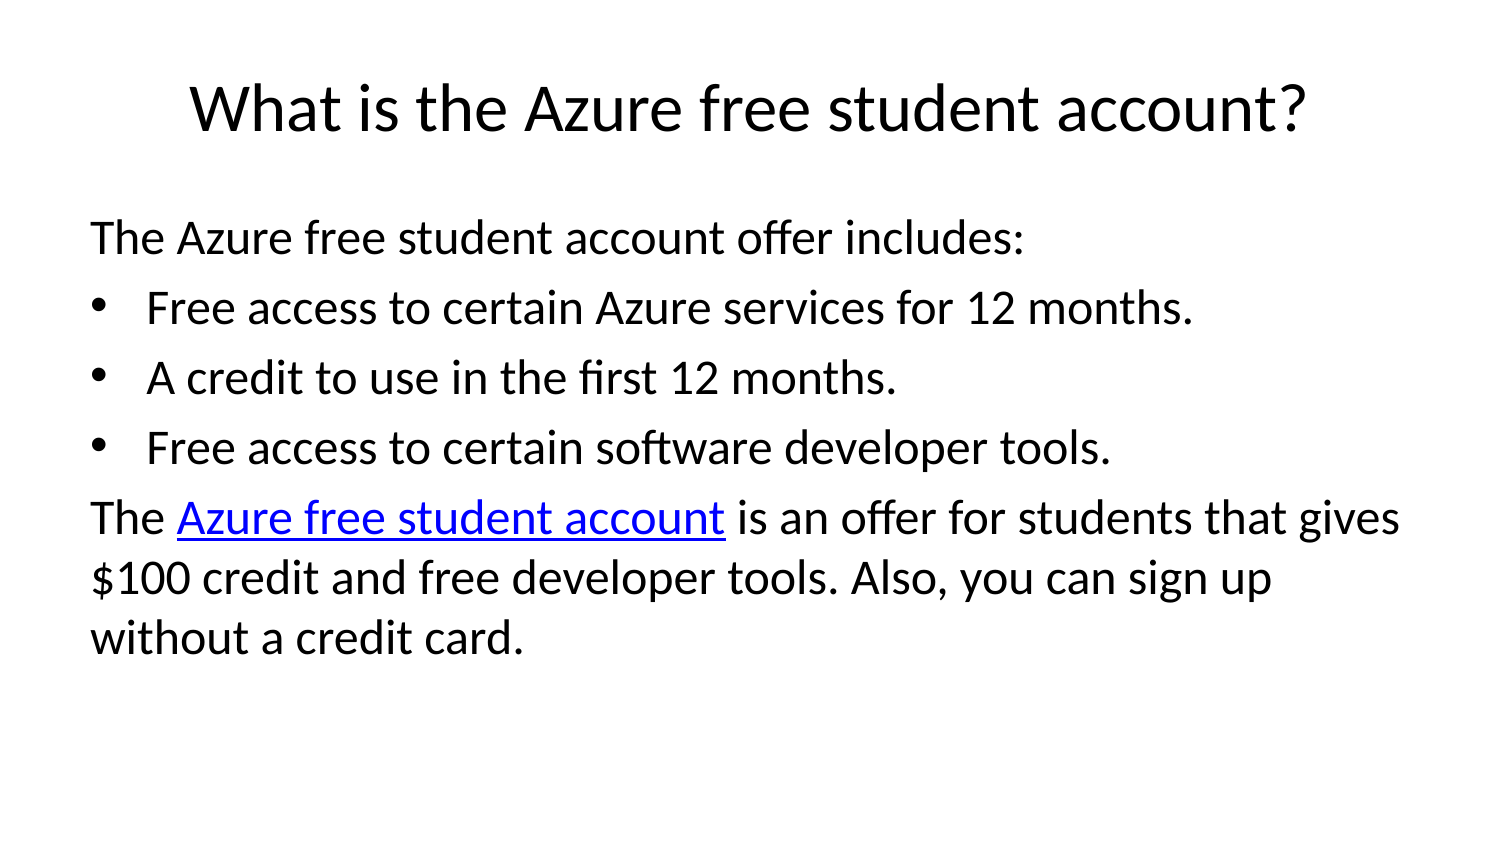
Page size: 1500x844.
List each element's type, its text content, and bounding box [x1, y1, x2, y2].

title What is the Azure free student account? [75, 33, 1425, 175]
list The Azure free student account offer includes: Free access to certain Azure services for 12 months. A credit to use in the first 12 months. Free access to certain software developer tools. The Azure free student account is an offer for students that gives $100 credit and free developer tools. Also, you can sign up without a credit card. [75, 196, 1425, 754]
